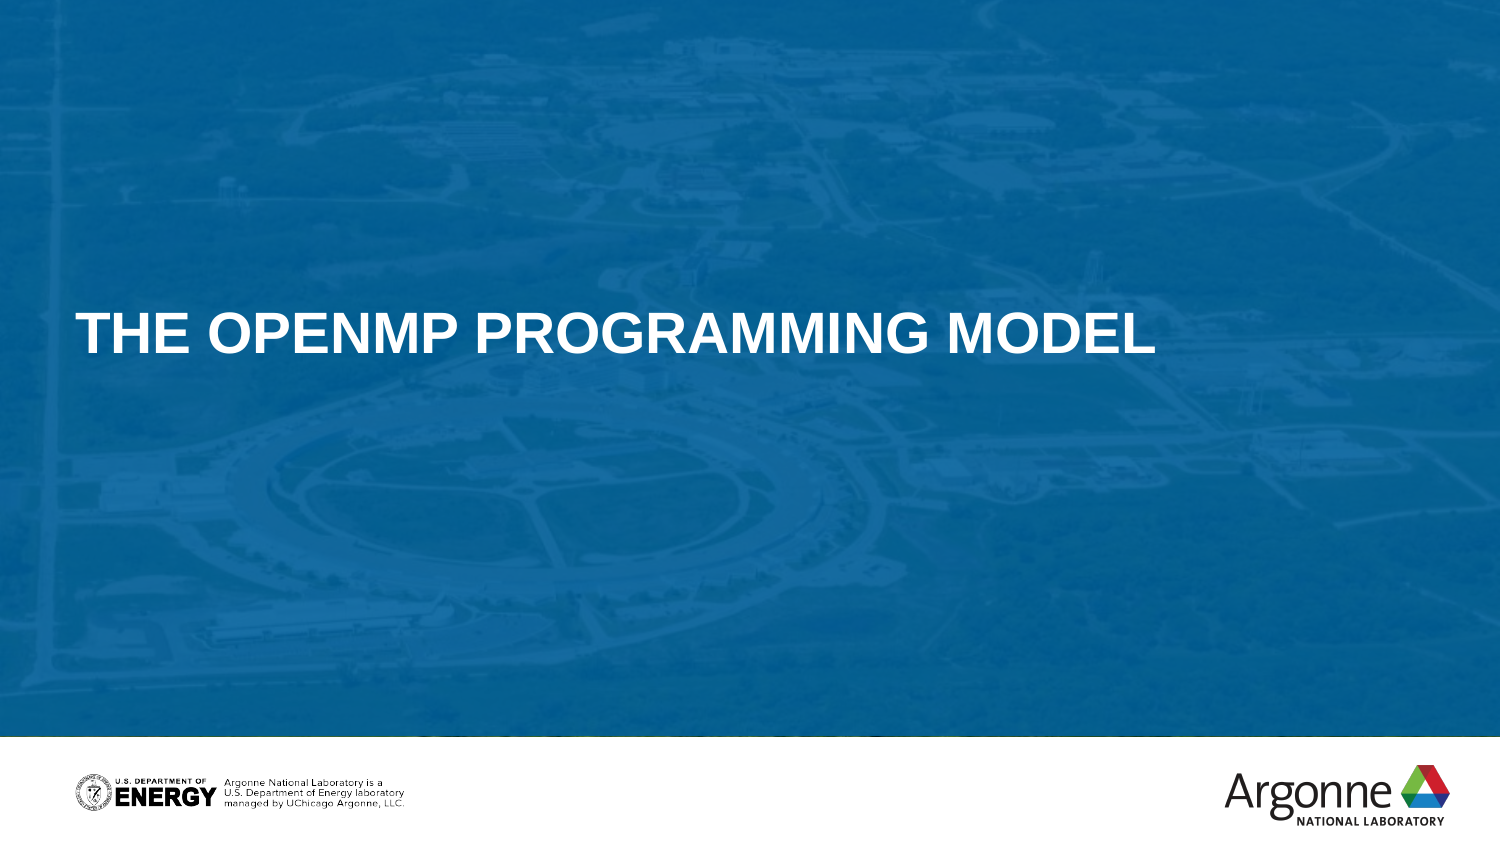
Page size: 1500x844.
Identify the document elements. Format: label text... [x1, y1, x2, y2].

picture [1213, 748, 1467, 840]
list The OpenMP Programming Model [0, 0, 1500, 737]
picture [72, 771, 409, 814]
